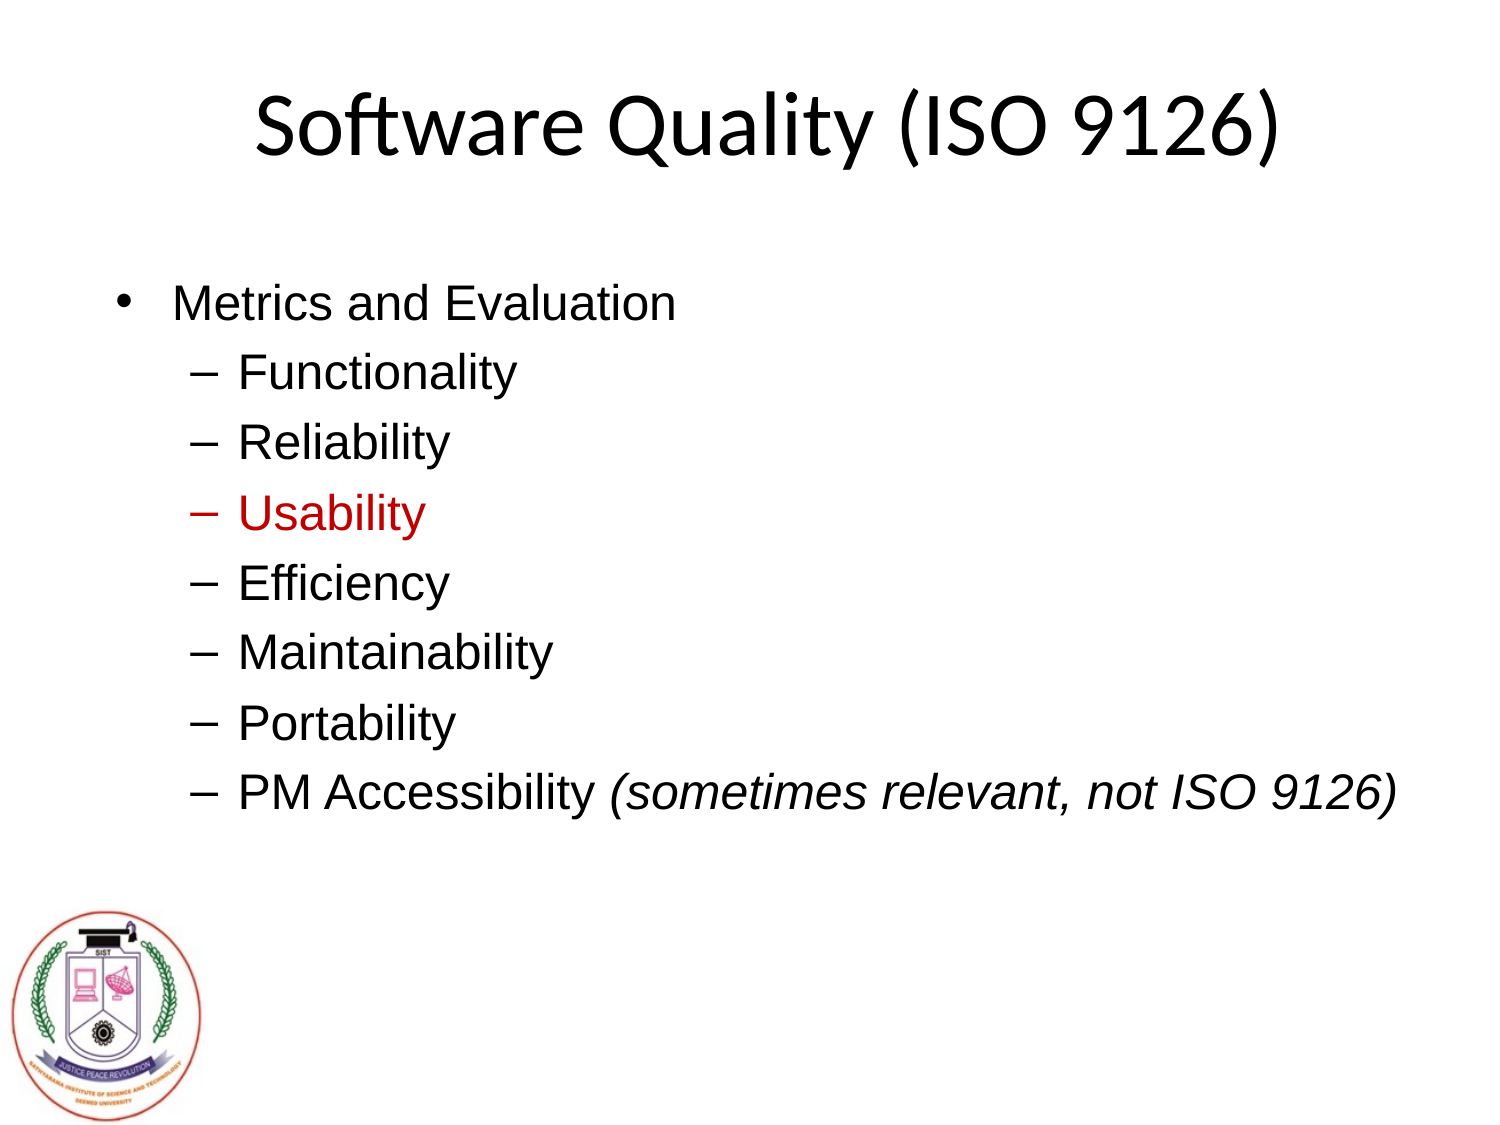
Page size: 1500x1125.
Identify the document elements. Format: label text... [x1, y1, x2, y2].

picture [0, 907, 213, 1125]
list Metrics and Evaluation Functionality Reliability Usability Efficiency Maintainability Portability PM Accessibility (sometimes relevant, not ISO 9126) [100, 262, 1438, 1000]
title Software Quality (ISO 9126) [100, 37, 1438, 200]
